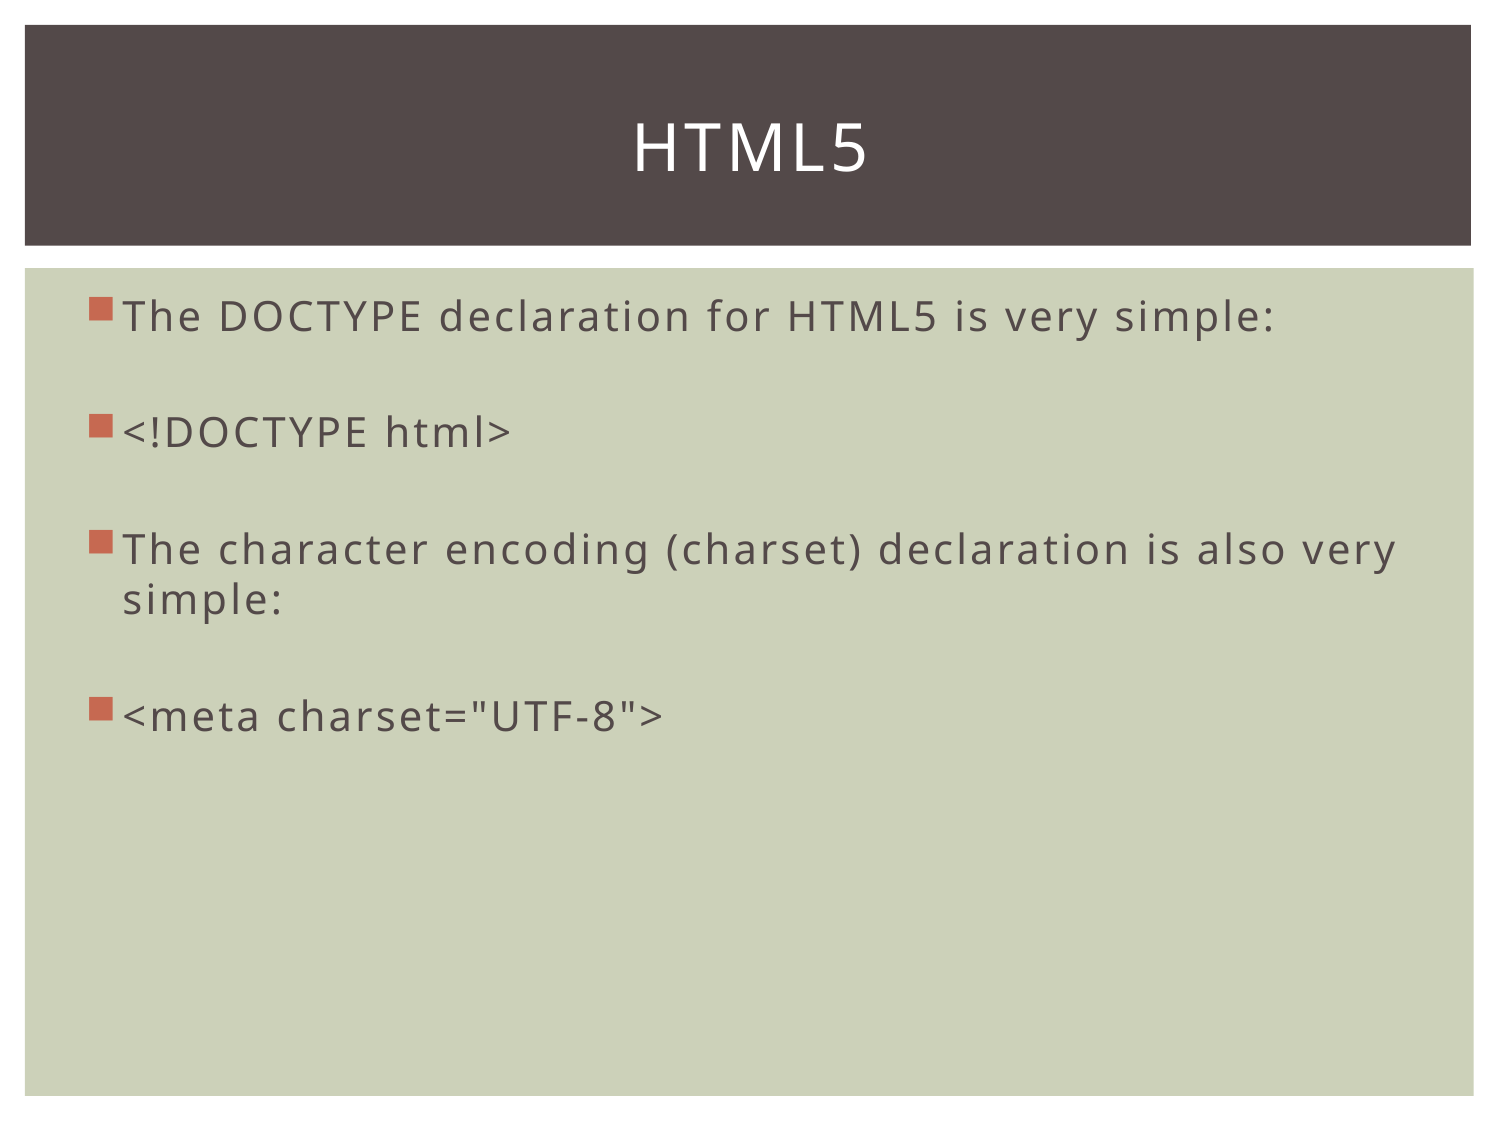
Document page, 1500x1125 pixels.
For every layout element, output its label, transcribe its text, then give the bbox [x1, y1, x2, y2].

title HTML5 [62, 58, 1438, 232]
list The DOCTYPE declaration for HTML5 is very simple: <!DOCTYPE html> The character encoding (charset) declaration is also very simple: <meta charset="UTF-8"> [62, 281, 1442, 1005]
